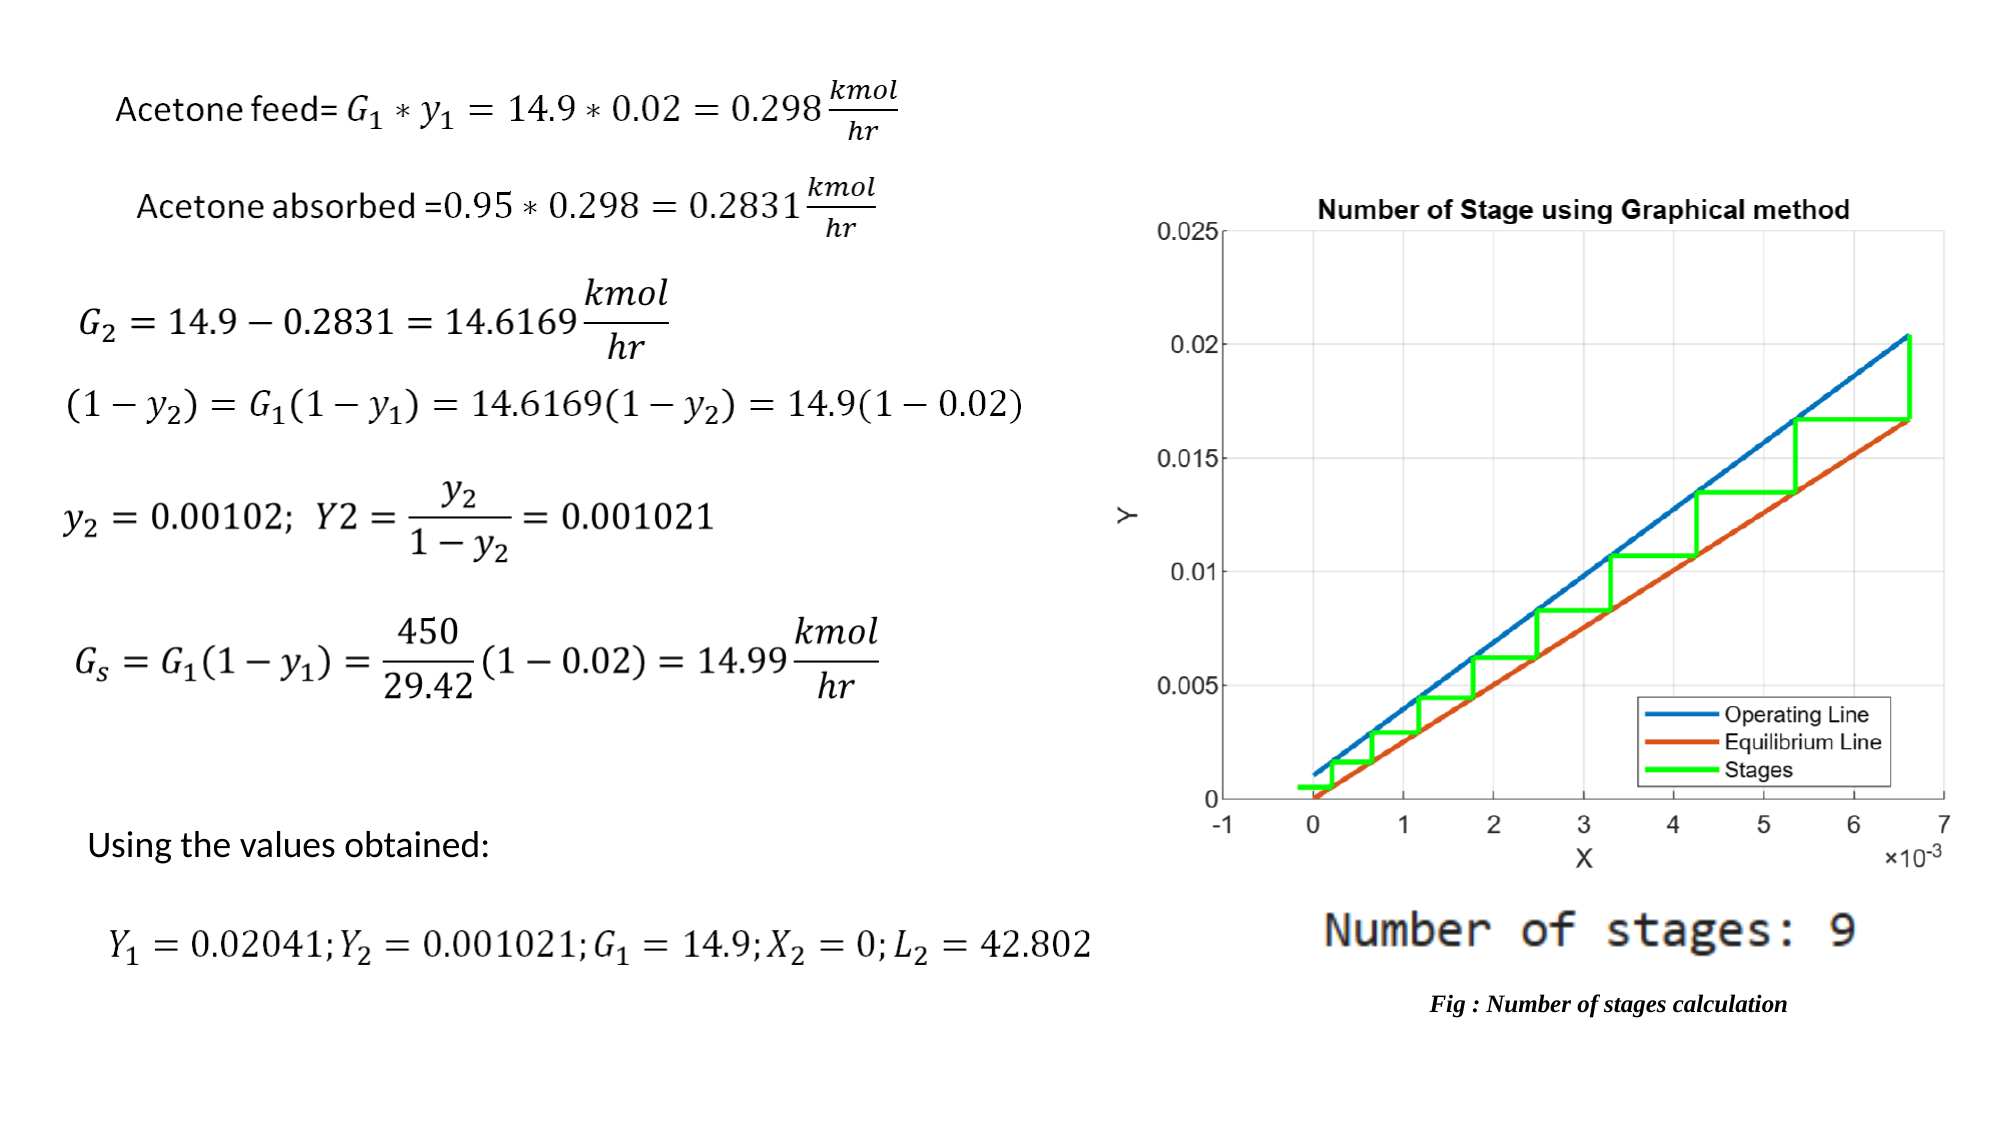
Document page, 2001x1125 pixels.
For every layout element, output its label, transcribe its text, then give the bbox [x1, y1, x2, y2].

picture [1103, 164, 1966, 973]
text_box [111, 75, 901, 141]
text_box [56, 612, 897, 699]
text_box Using the values obtained: [69, 812, 517, 873]
text_box [69, 164, 943, 246]
text_box [103, 921, 1105, 968]
text_box [56, 477, 722, 563]
text_box [56, 266, 691, 368]
text_box [56, 381, 1033, 427]
text_box Fig : Number of stages calculation [1412, 982, 1806, 1055]
